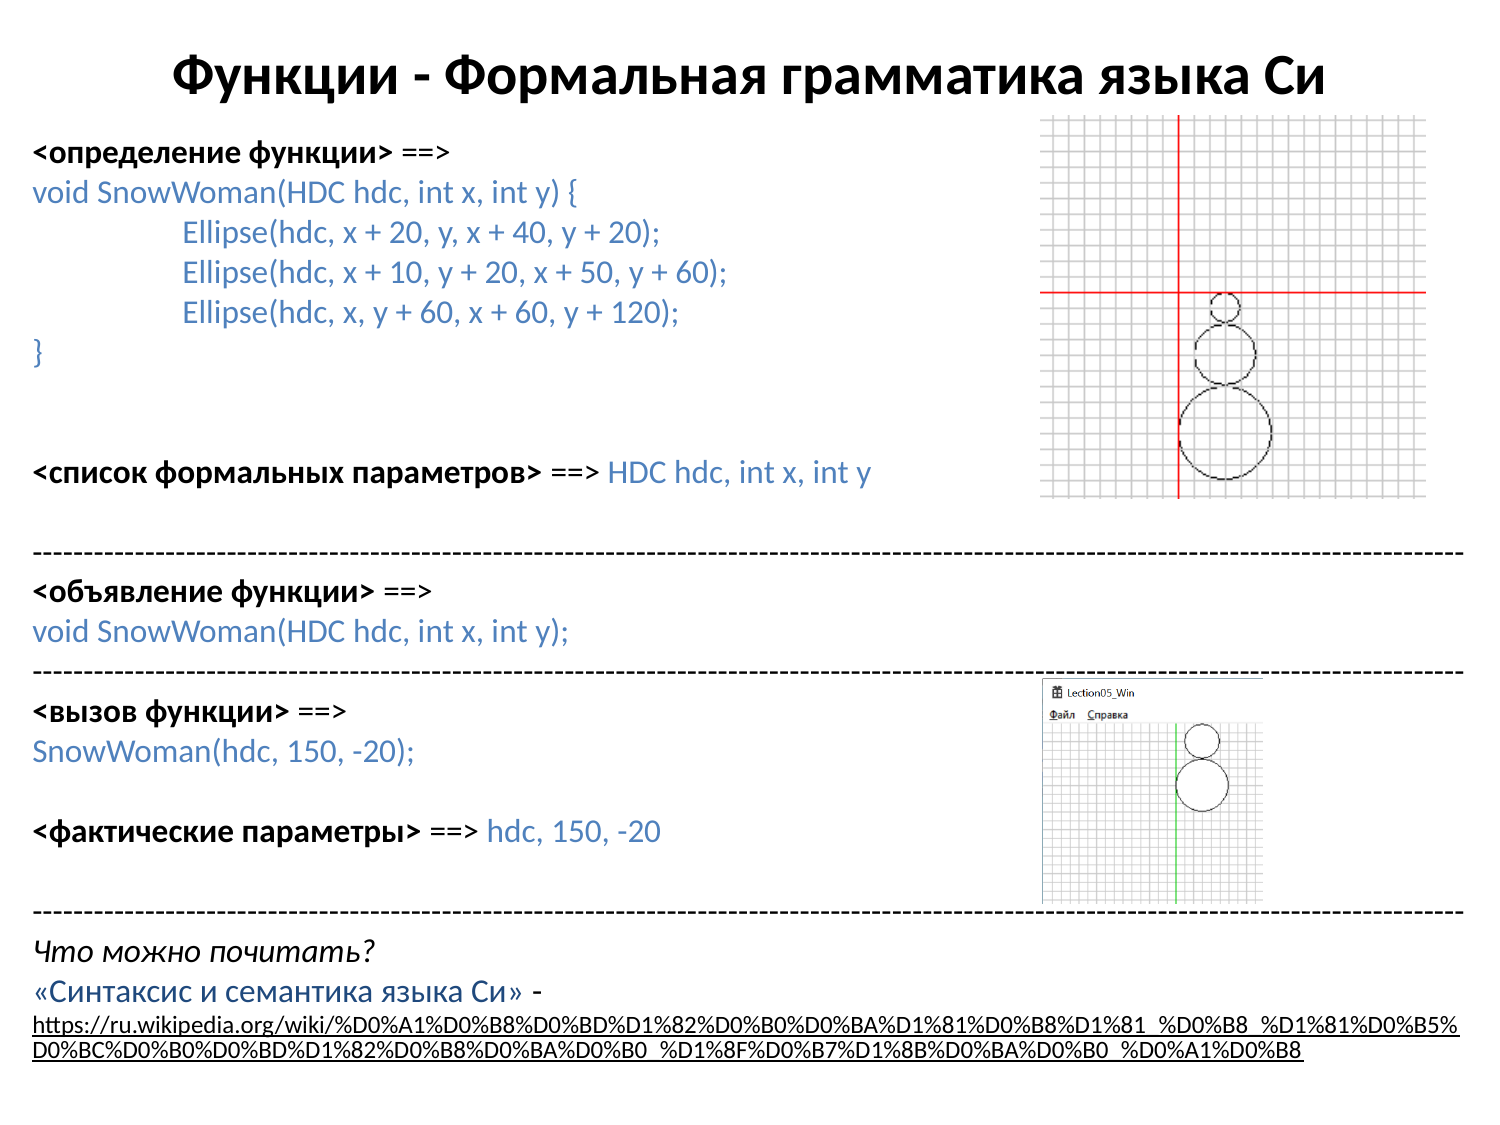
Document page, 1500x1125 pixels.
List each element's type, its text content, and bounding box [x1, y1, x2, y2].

title Функции - Формальная грамматика языка Си [0, 19, 1500, 124]
text_box <определение функции> ==> void SnowWoman(HDC hdc, int x, int y) { Ellipse(hdc, x + 20, y, x + 40, y + 20); Ellipse(hdc, x + 10, y + 20, x + 50, y + 60); Ellipse(hdc, x, y + 60, x + 60, y + 120); } <список формальных параметров> ==> HDC hdc, int x, int y -------------------------------------------------------------------------------------------------------------------------------------------- <объявление функции> ==> void SnowWoman(HDC hdc, int x, int y); -------------------------------------------------------------------------------------------------------------------------------------------- <вызов функции> ==> SnowWoman(hdc, 150, -20); <фактические параметры> ==> hdc, 150, -20 -------------------------------------------------------------------------------------------------------------------------------------------- Что можно почитать? «Синтаксис и семантика языка Си» - https://ru.wikipedia.org/wiki/%D0%A1%D0%B8%D0%BD%D1%82%D0%B0%D0%BA%D1%81%D0%B8%D1%81_%D0%B8_%D1%81%D0%B5%D0%BC%D0%B0%D0%BD%D1%82%D0%B8%D0%BA%D0%B0_%D1%8F%D0%B7%D1%8B%D0%BA%D0%B0_%D0%A1%D0%B8 [17, 123, 1483, 1077]
picture [1040, 115, 1426, 499]
picture [1040, 674, 1263, 904]
